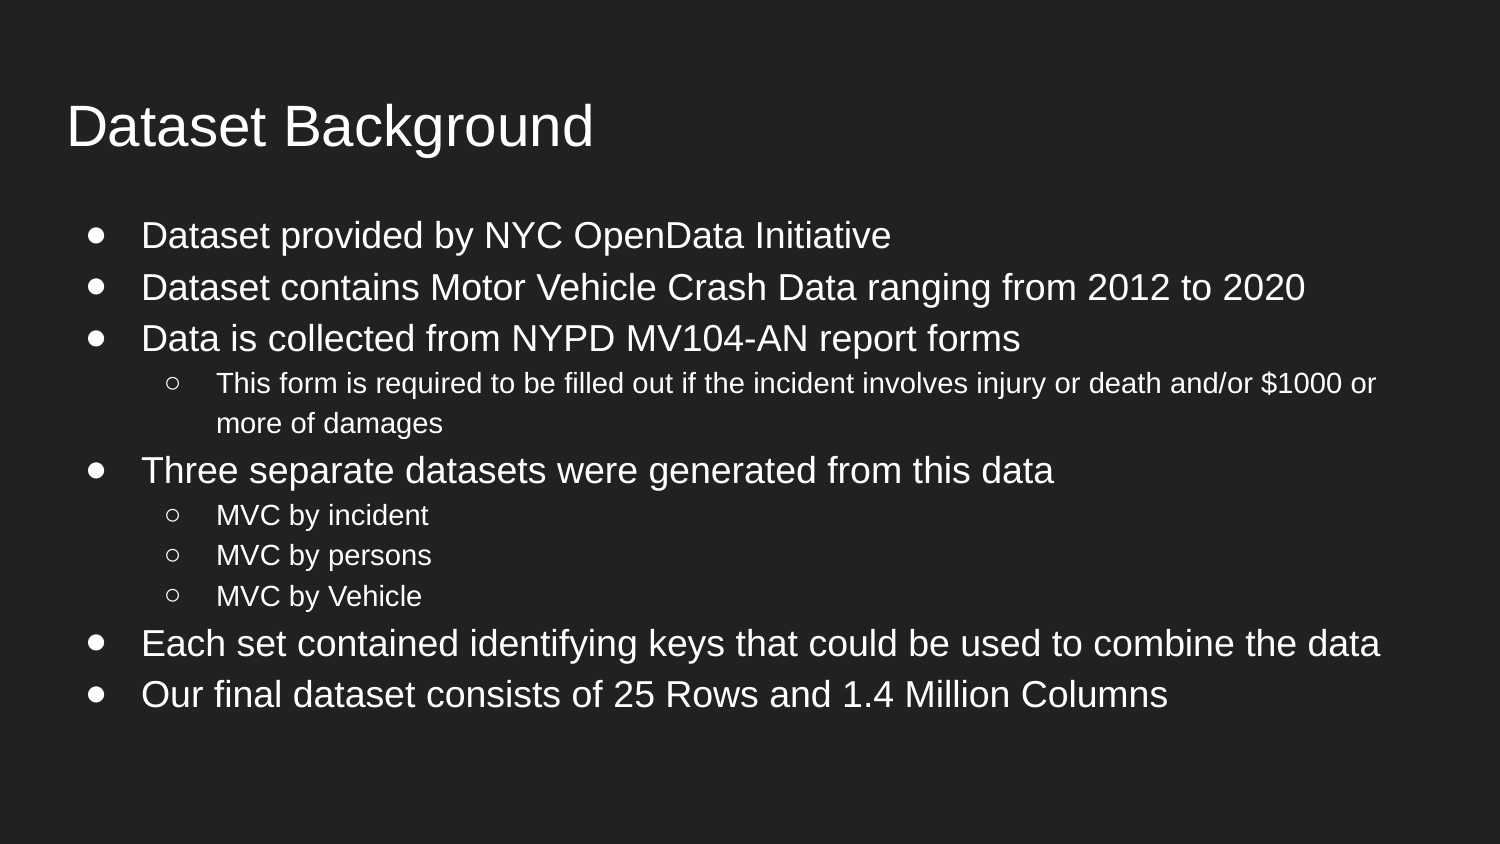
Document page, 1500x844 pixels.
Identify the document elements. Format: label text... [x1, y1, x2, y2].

list Dataset provided by NYC OpenData Initiative Dataset contains Motor Vehicle Crash Data ranging from 2012 to 2020 Data is collected from NYPD MV104-AN report forms This form is required to be filled out if the incident involves injury or death and/or $1000 or more of damages Three separate datasets were generated from this data MVC by incident MVC by persons MVC by Vehicle Each set contained identifying keys that could be used to combine the data Our final dataset consists of 25 Rows and 1.4 Million Columns [51, 189, 1449, 750]
title Dataset Background [51, 72, 1449, 167]
